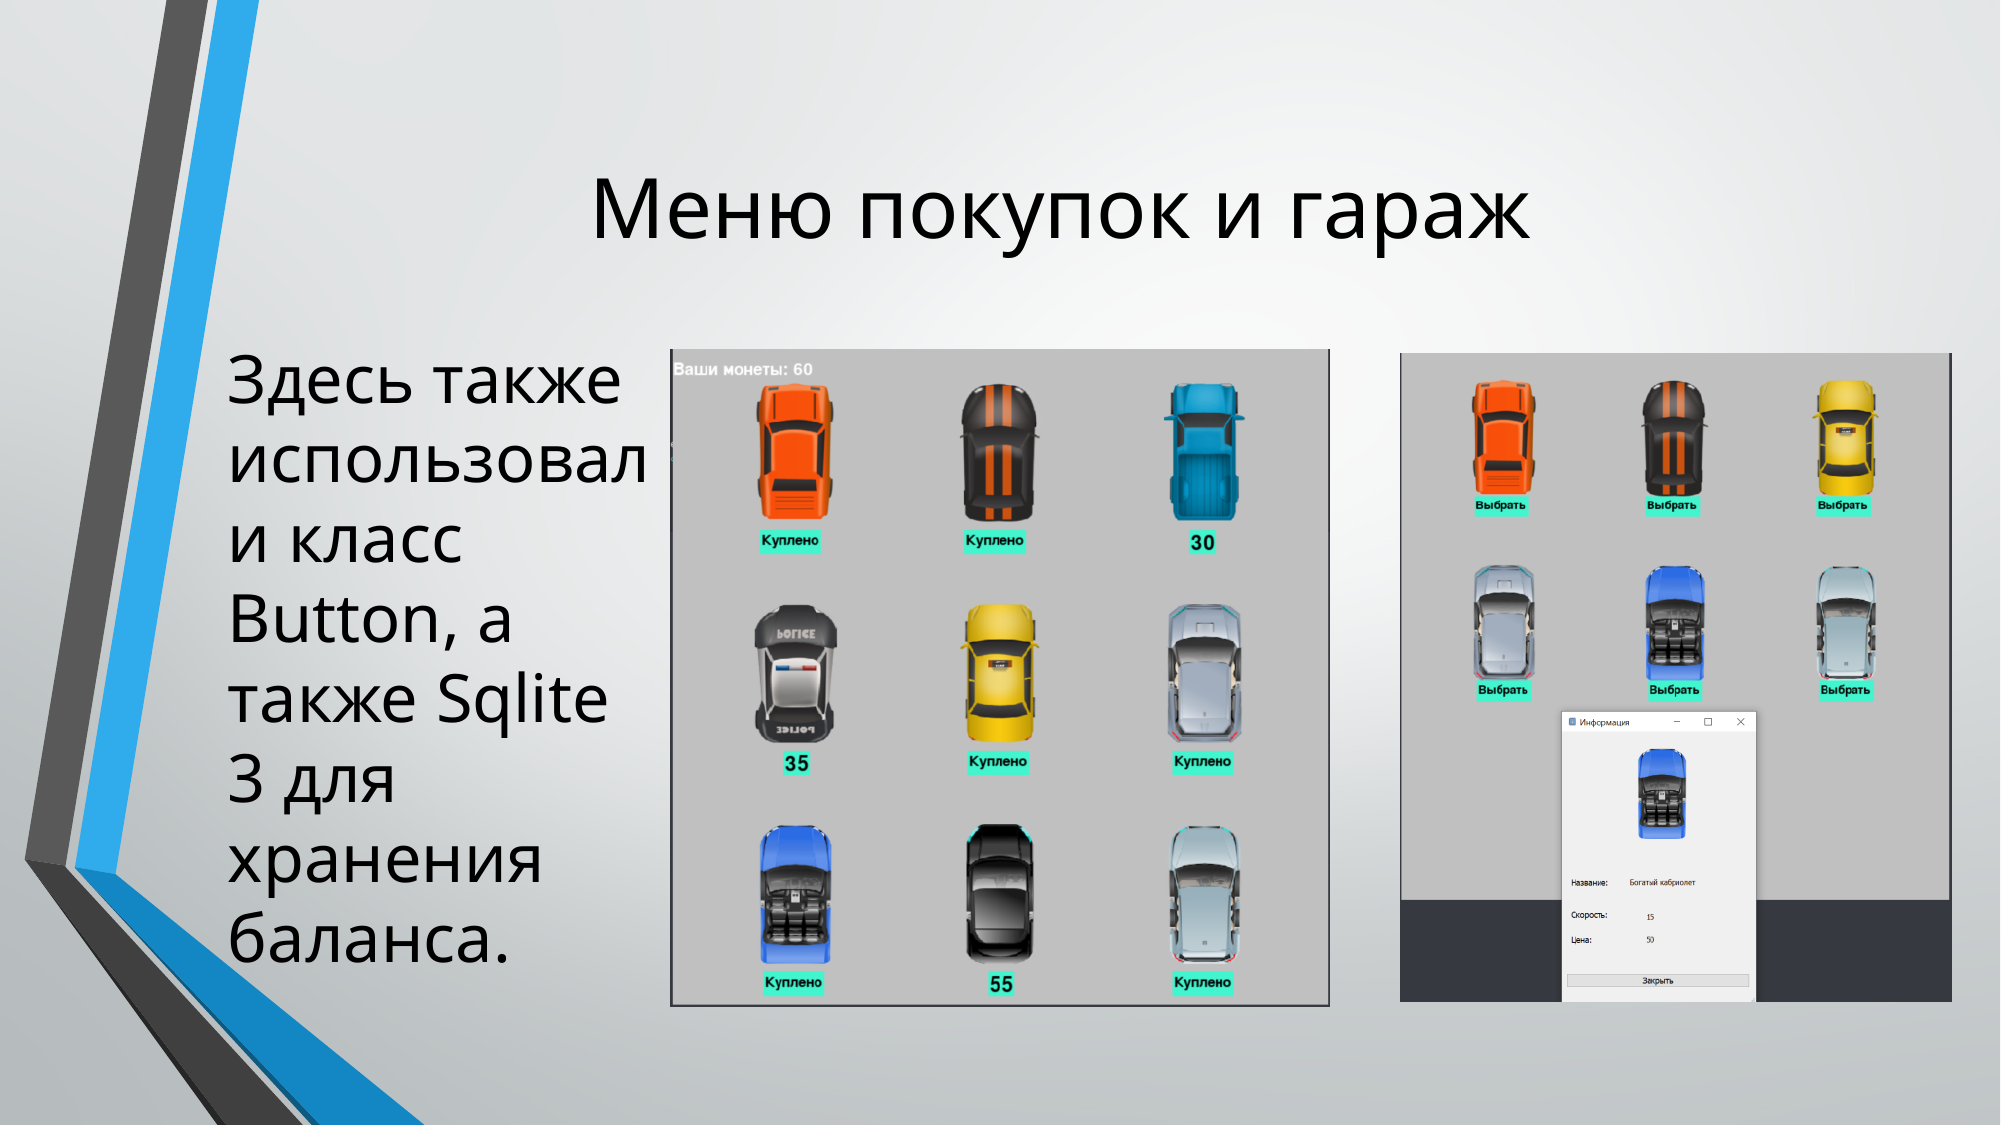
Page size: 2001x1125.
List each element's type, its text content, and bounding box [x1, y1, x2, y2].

picture [1400, 353, 1952, 1002]
title Меню покупок и гараж [239, 61, 1883, 350]
picture [670, 348, 1330, 1007]
list Здесь также использовали класс Button, а также Sqlite 3 для хранения баланса. [212, 399, 670, 913]
